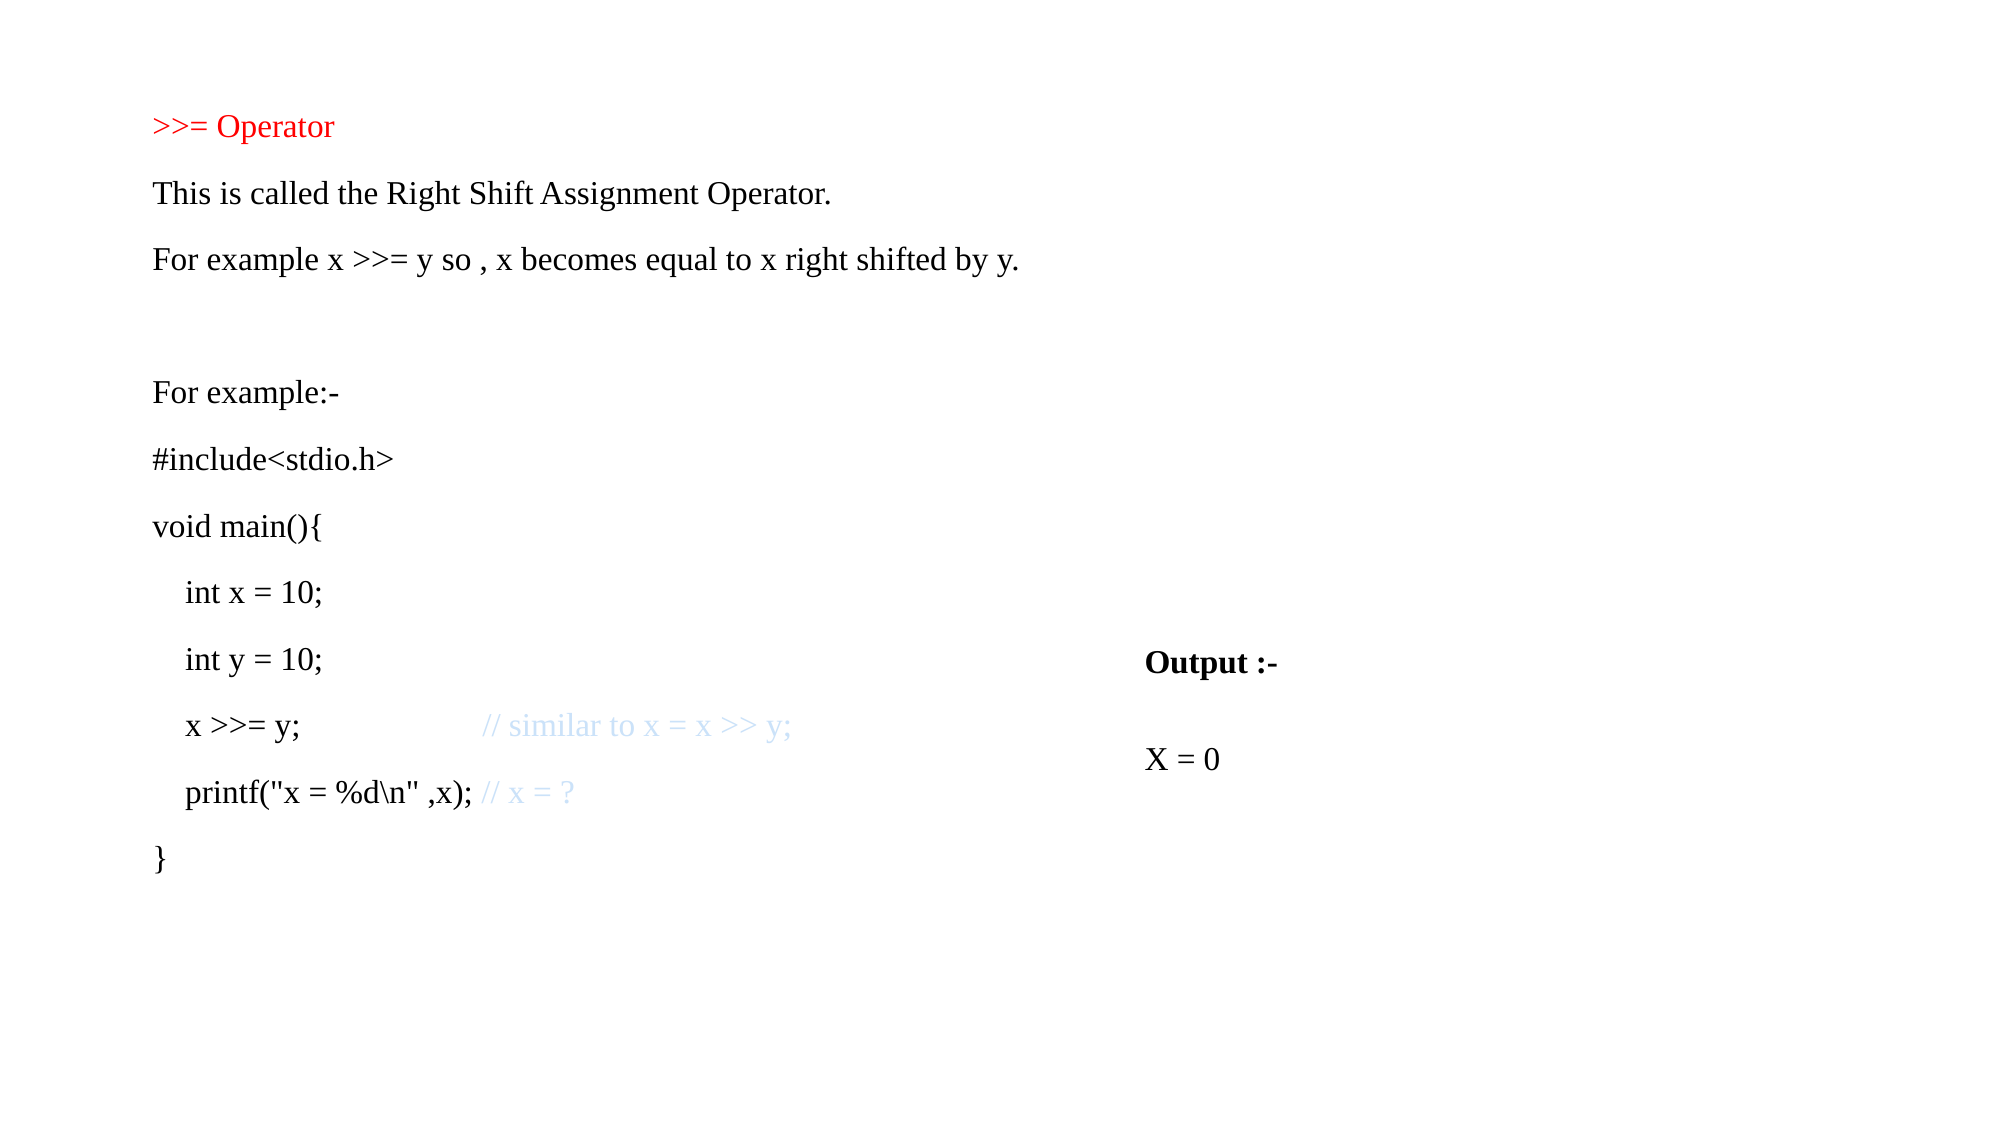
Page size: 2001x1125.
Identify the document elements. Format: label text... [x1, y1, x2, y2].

text_box Output :- X = 0 [1129, 633, 1671, 788]
list >>= Operator This is called the Right Shift Assignment Operator. For example x >>= y so , x becomes equal to x right shifted by y. For example:- #include<stdio.h> void main(){ int x = 10; int y = 10; x >>= y; // similar to x = x >> y; printf("x = %d\n" ,x); // x = ? } [137, 76, 1863, 1085]
